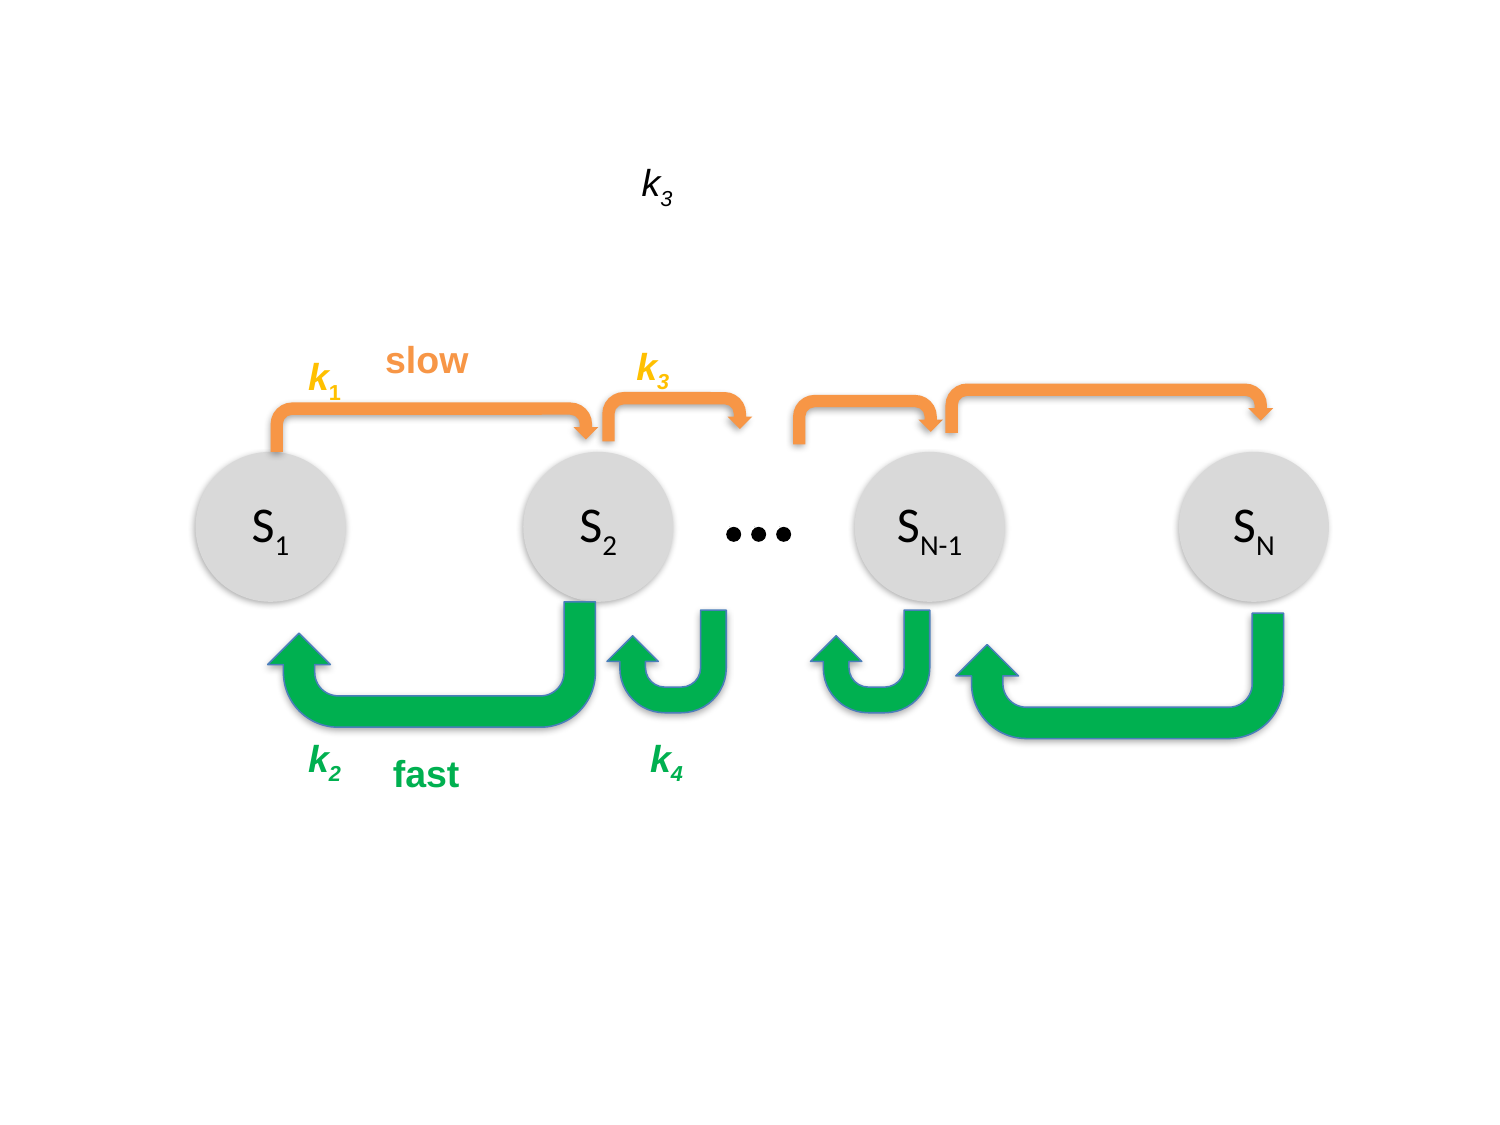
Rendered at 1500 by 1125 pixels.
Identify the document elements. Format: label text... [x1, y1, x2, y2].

text_box k3 [621, 335, 685, 402]
text_box k2 [293, 727, 356, 793]
text_box [809, 609, 931, 714]
text_box S1 [194, 451, 347, 603]
text_box k4 [635, 727, 698, 793]
text_box [266, 601, 597, 728]
text_box [955, 612, 1285, 740]
text_box S2 [522, 451, 674, 603]
text_box [792, 394, 940, 446]
text_box [944, 382, 1274, 434]
text_box fast [378, 742, 475, 803]
text_box slow [370, 328, 484, 389]
text_box [601, 391, 754, 443]
text_box SN [1178, 451, 1330, 603]
text_box [606, 609, 728, 714]
text_box k1 [293, 346, 356, 412]
text_box k3 [626, 151, 688, 218]
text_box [725, 526, 792, 543]
text_box SN-1 [853, 451, 1006, 603]
text_box [269, 401, 596, 453]
